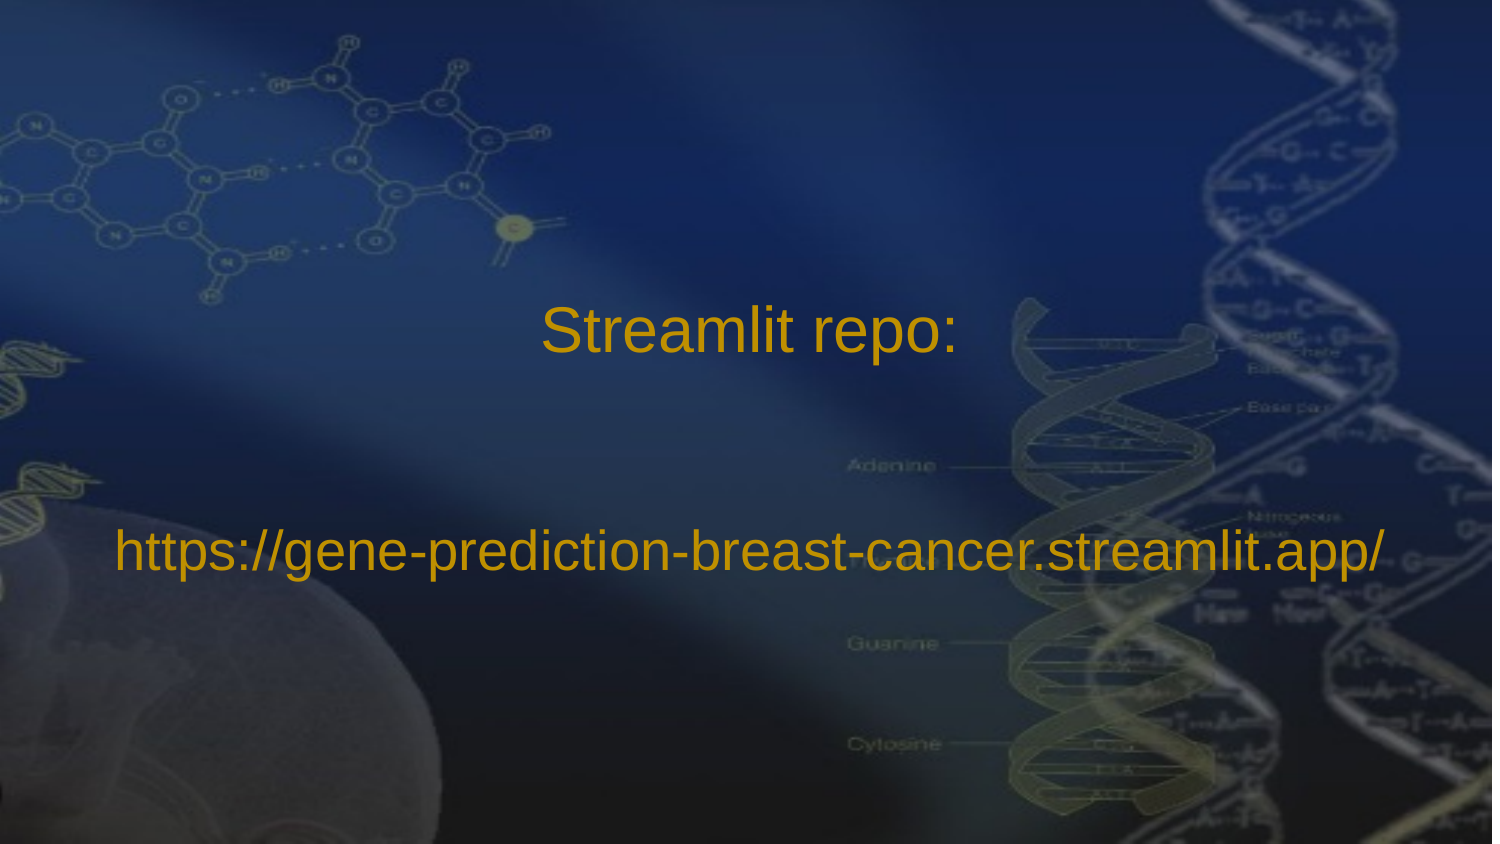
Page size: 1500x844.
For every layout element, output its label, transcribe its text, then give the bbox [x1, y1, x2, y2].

picture [0, 0, 1492, 844]
list Streamlit repo: https://gene-prediction-breast-cancer.streamlit.app/ [51, 261, 1449, 750]
